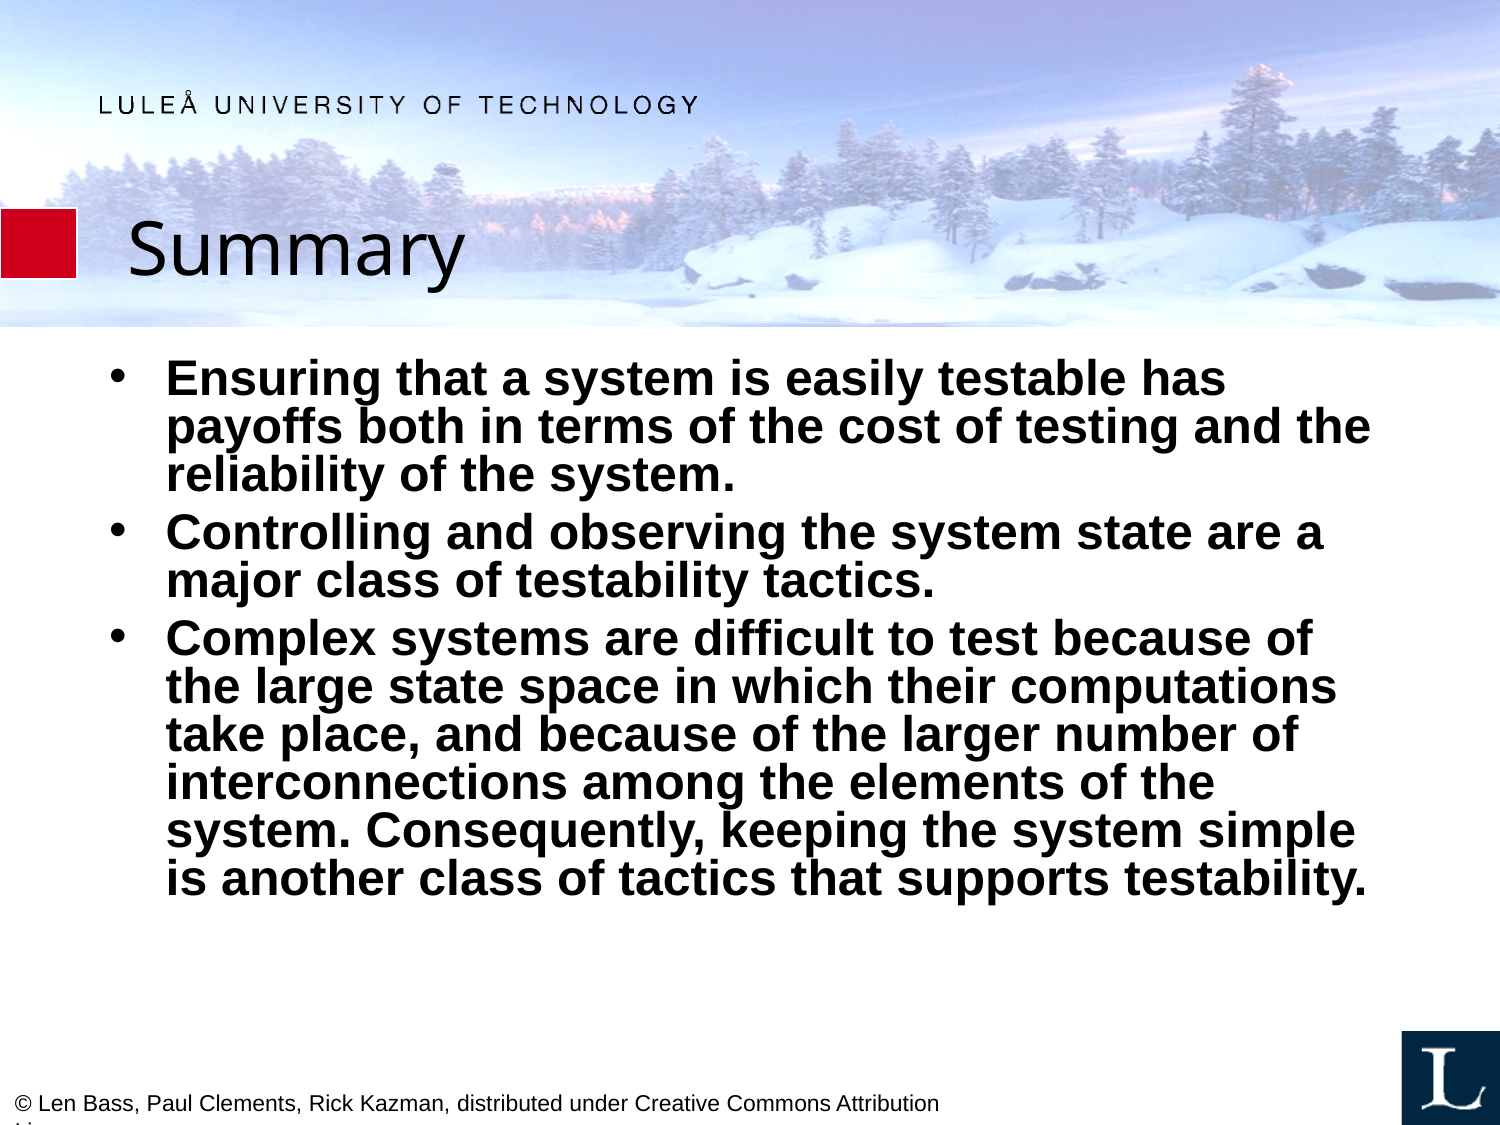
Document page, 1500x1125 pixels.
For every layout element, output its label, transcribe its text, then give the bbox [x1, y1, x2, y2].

title Summary [111, 160, 1412, 330]
picture [1399, 1031, 1500, 1125]
footer © Len Bass, Paul Clements, Rick Kazman, distributed under Creative Commons Attribution License [0, 1081, 1040, 1125]
list Ensuring that a system is easily testable has payoffs both in terms of the cost of testing and the reliability of the system. Controlling and observing the system state are a major class of testability tactics. Complex systems are difficult to test because of the large state space in which their computations take place, and because of the larger number of interconnections among the elements of the system. Consequently, keeping the system simple is another class of tactics that supports testability. [94, 350, 1412, 975]
picture [100, 90, 697, 114]
